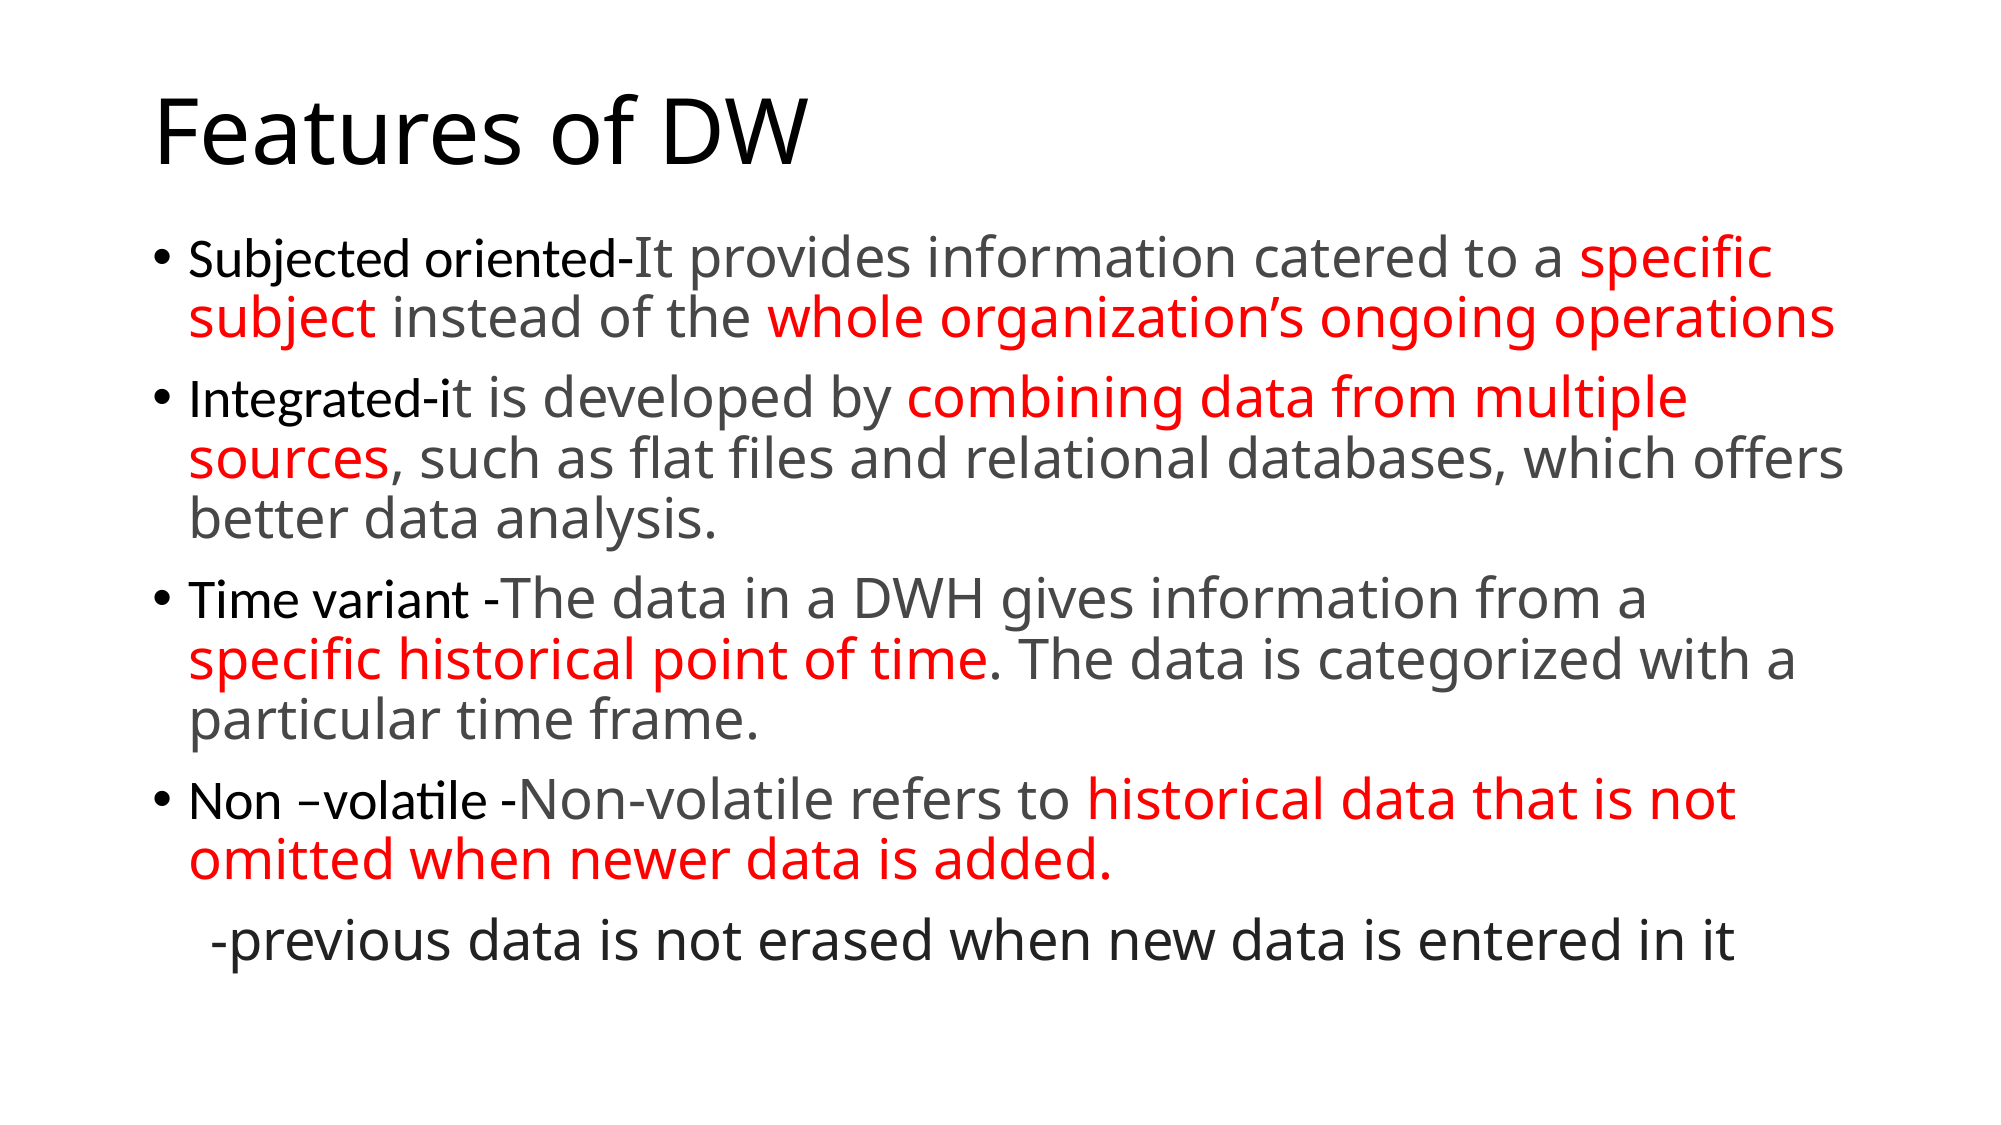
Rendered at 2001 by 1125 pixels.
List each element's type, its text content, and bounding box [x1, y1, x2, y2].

title Features of DW [137, 59, 1863, 211]
list Subjected oriented-It provides information catered to a specific subject instead of the whole organization’s ongoing operations Integrated-it is developed by combining data from multiple sources, such as flat files and relational databases, which offers better data analysis. Time variant -The data in a DWH gives information from a specific historical point of time. The data is categorized with a particular time frame. Non –volatile -Non-volatile refers to historical data that is not omitted when newer data is added. -previous data is not erased when new data is entered in it [137, 221, 1863, 1014]
